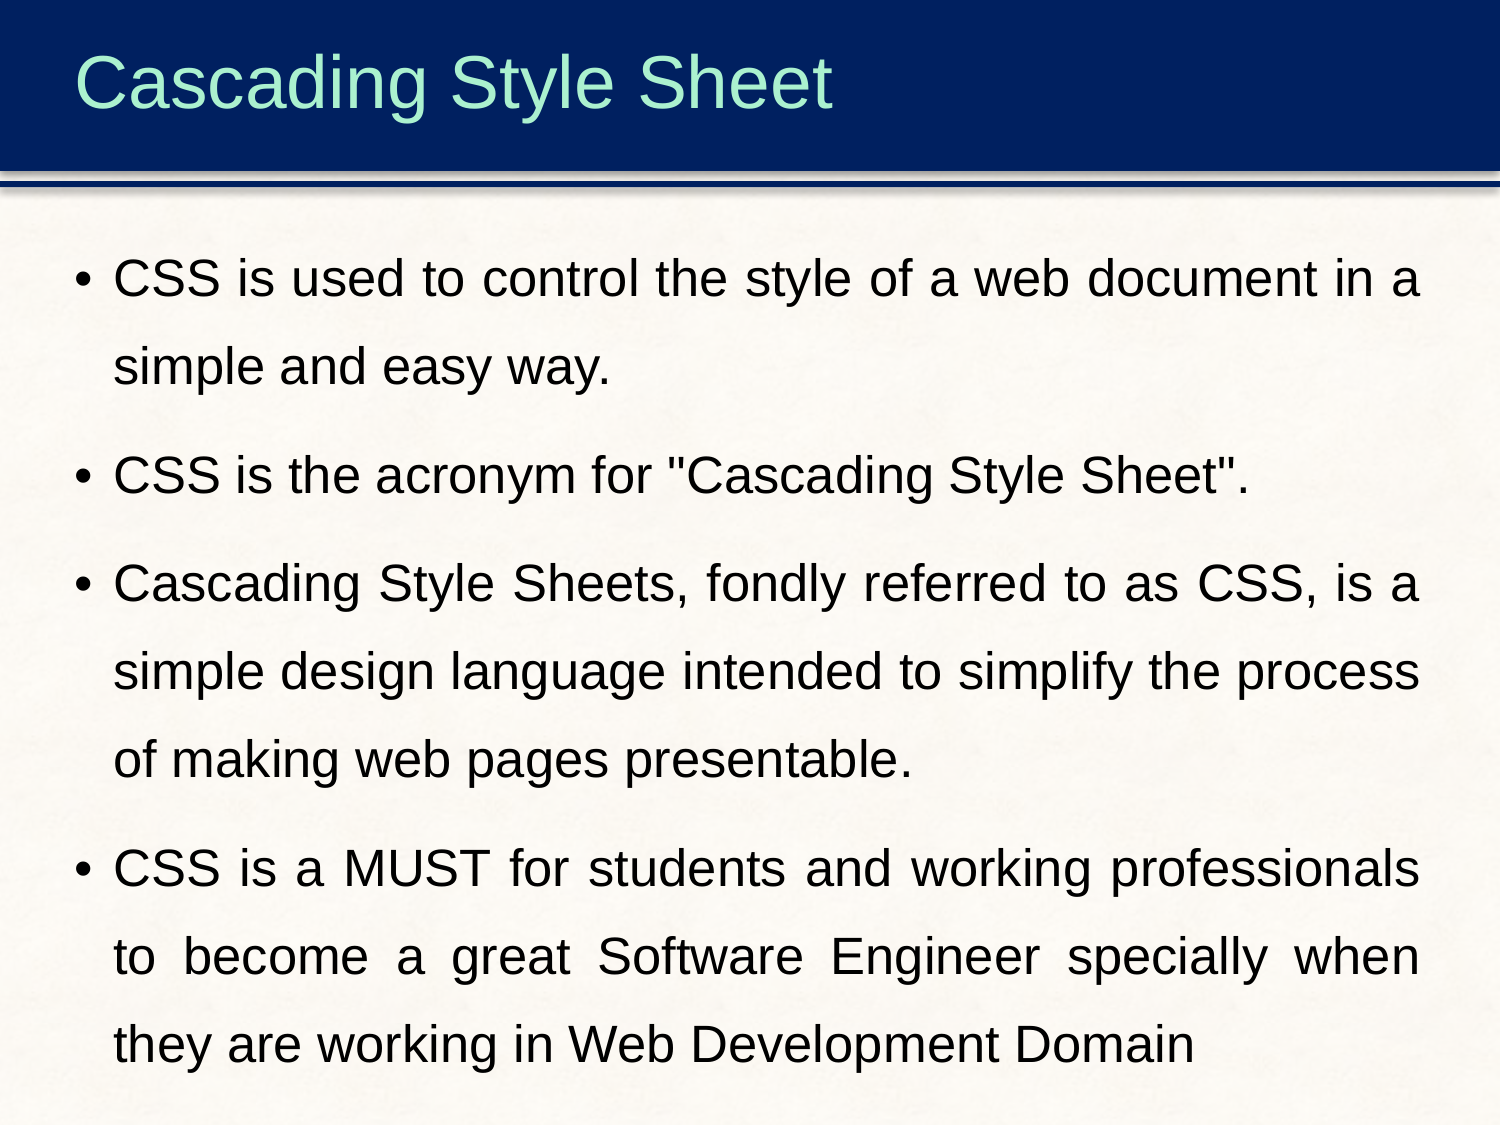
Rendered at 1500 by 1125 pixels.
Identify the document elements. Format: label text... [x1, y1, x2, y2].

title Cascading Style Sheet [59, 0, 1500, 171]
list CSS is used to control the style of a web document in a simple and easy way. CSS is the acronym for "Cascading Style Sheet". Cascading Style Sheets, fondly referred to as CSS, is a simple design language intended to simplify the process of making web pages presentable. CSS is a MUST for students and working professionals to become a great Software Engineer specially when they are working in Web Development Domain [59, 212, 1437, 1099]
